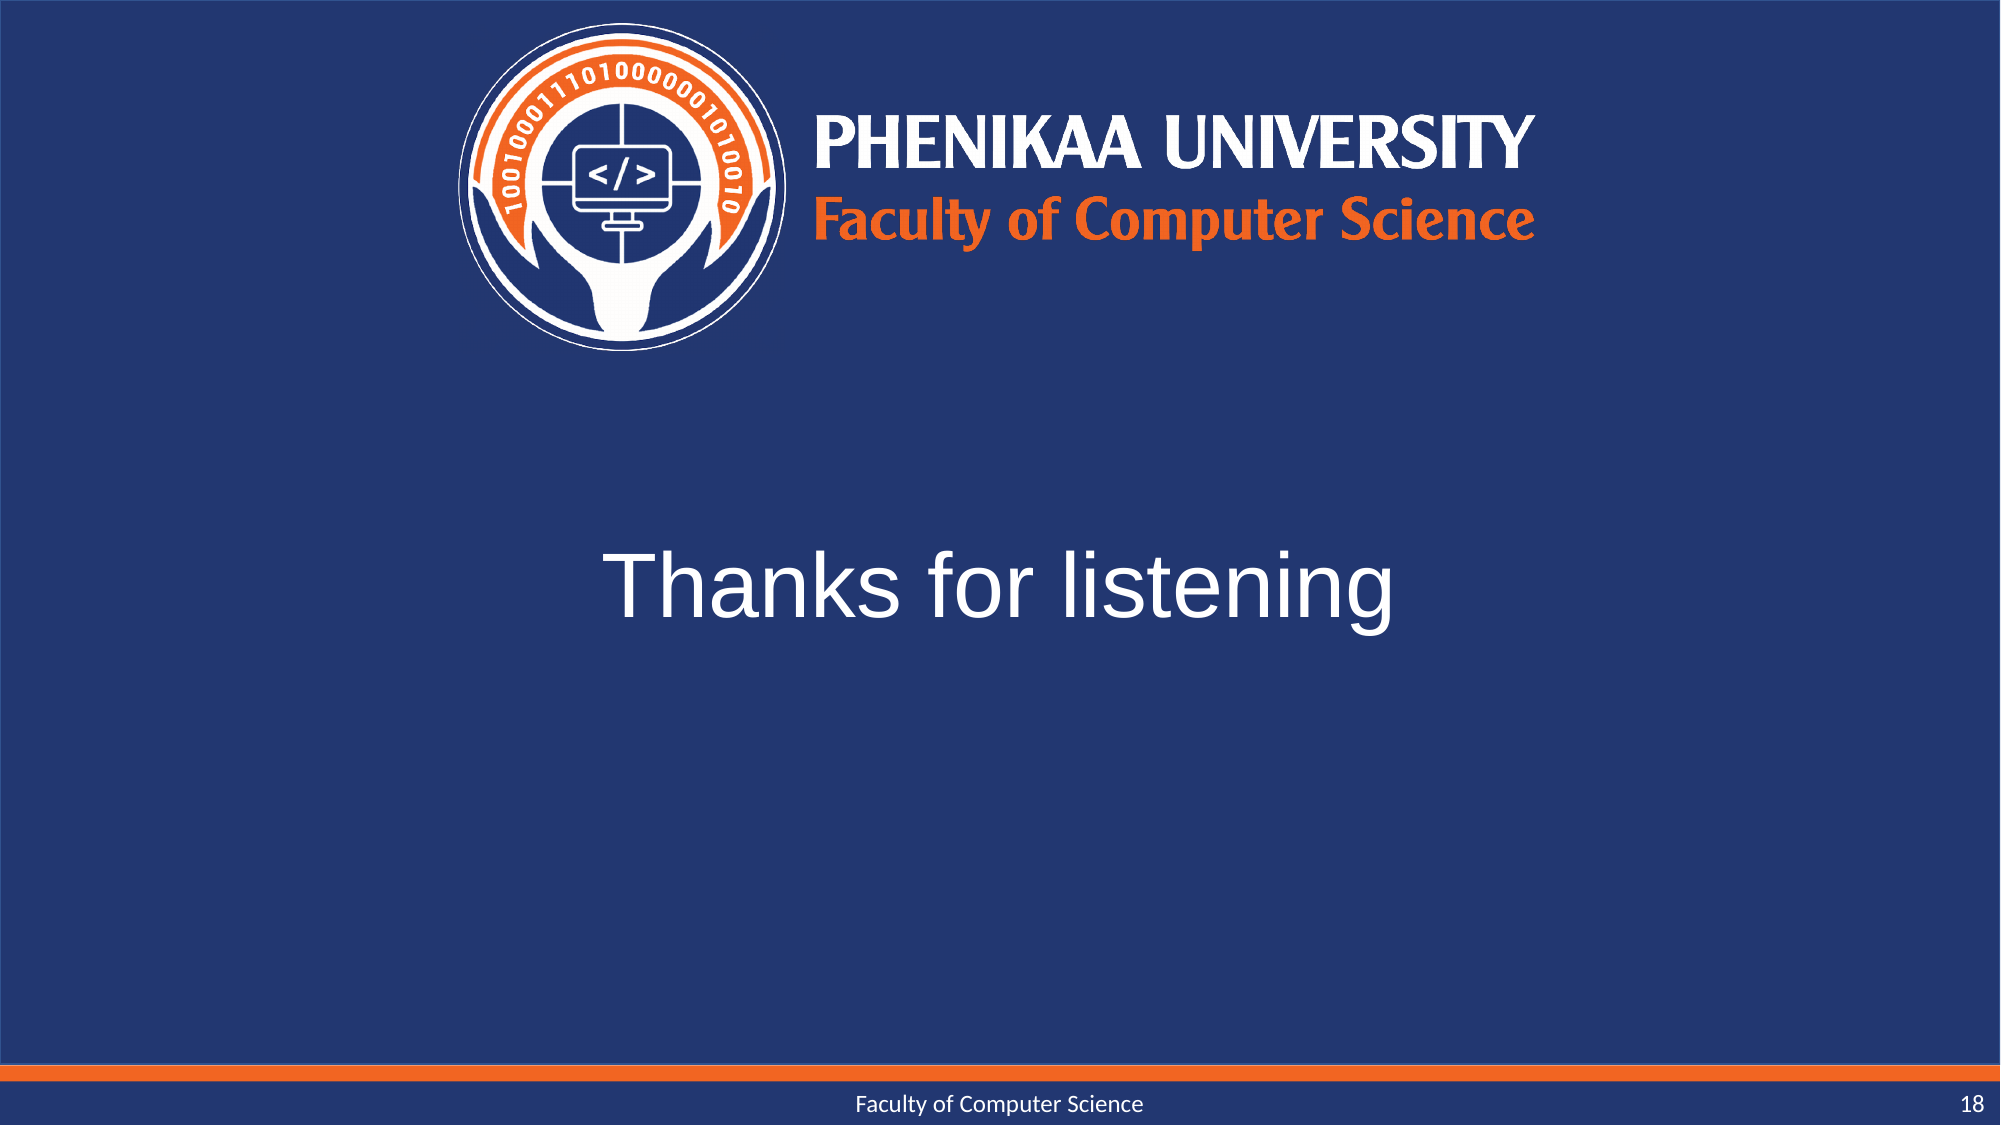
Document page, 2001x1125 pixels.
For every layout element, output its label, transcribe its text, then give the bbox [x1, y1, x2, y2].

picture [452, 18, 1550, 358]
title Thanks for listening [139, 463, 1861, 733]
footer Faculty of Computer Science [662, 1072, 1338, 1125]
slide_number 18 [1550, 1072, 2000, 1125]
